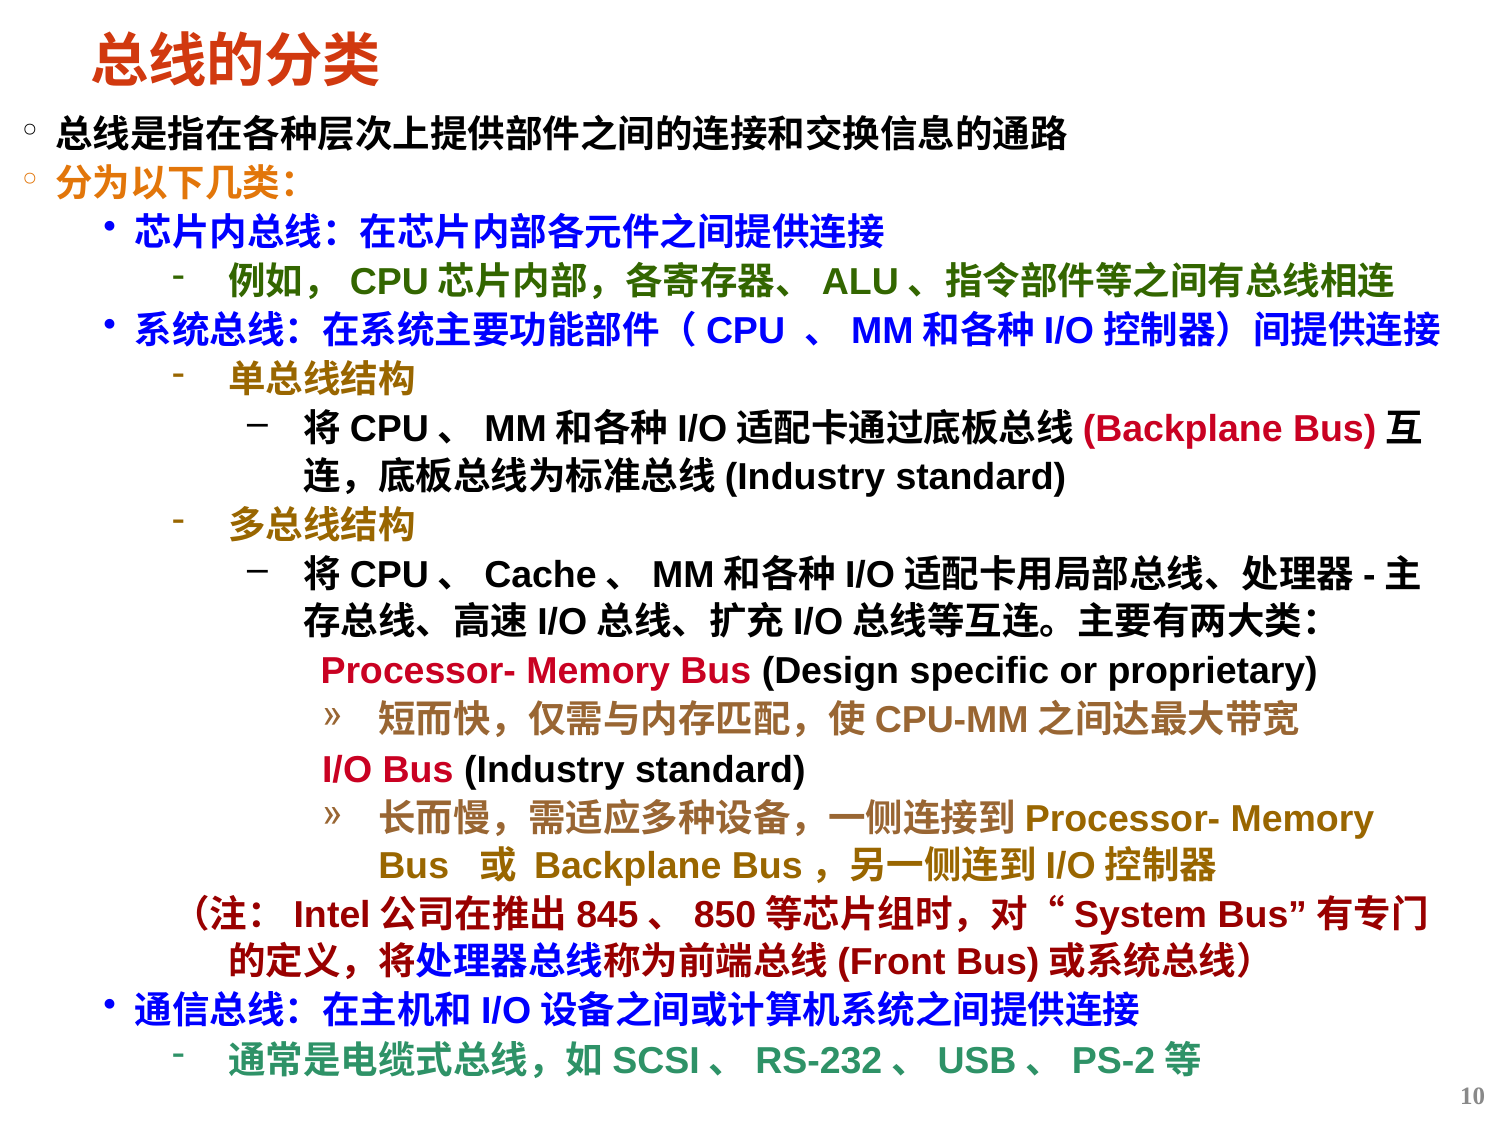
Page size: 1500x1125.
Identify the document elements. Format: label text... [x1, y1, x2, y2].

slide_number 10 [1162, 1064, 1500, 1125]
text_box [87, 162, 1425, 1088]
list 总线是指在各种层次上提供部件之间的连接和交换信息的通路 分为以下几类： 芯片内总线：在芯片内部各元件之间提供连接 例如，CPU芯片内部，各寄存器、ALU、指令部件等之间有总线相连 系统总线：在系统主要功能部件（CPU 、MM和各种I/O控制器）间提供连接 单总线结构 将CPU、MM和各种I/O适配卡通过底板总线(Backplane Bus)互连，底板总线为标准总线(Industry standard) 多总线结构 将CPU、Cache、MM和各种I/O适配卡用局部总线、处理器-主存总线、高速I/O总线、扩充I/O总线等互连。主要有两大类： Processor- Memory Bus (Design specific or proprietary) 短而快，仅需与内存匹配，使CPU-MM之间达最大带宽 I/O Bus (Industry standard) 长而慢，需适应多种设备，一侧连接到Processor- Memory Bus 或 Backplane Bus，另一侧连到I/O控制器 （注：Intel公司在推出845、850等芯片组时，对“System Bus”有专门的定义，将处理器总线称为前端总线(Front Bus)或系统总线） 通信总线：在主机和I/O设备之间或计算机系统之间提供连接 通常是电缆式总线，如SCSI、RS-232、USB、PS-2等 [11, 103, 1466, 1095]
title 总线的分类 [79, 28, 1266, 98]
